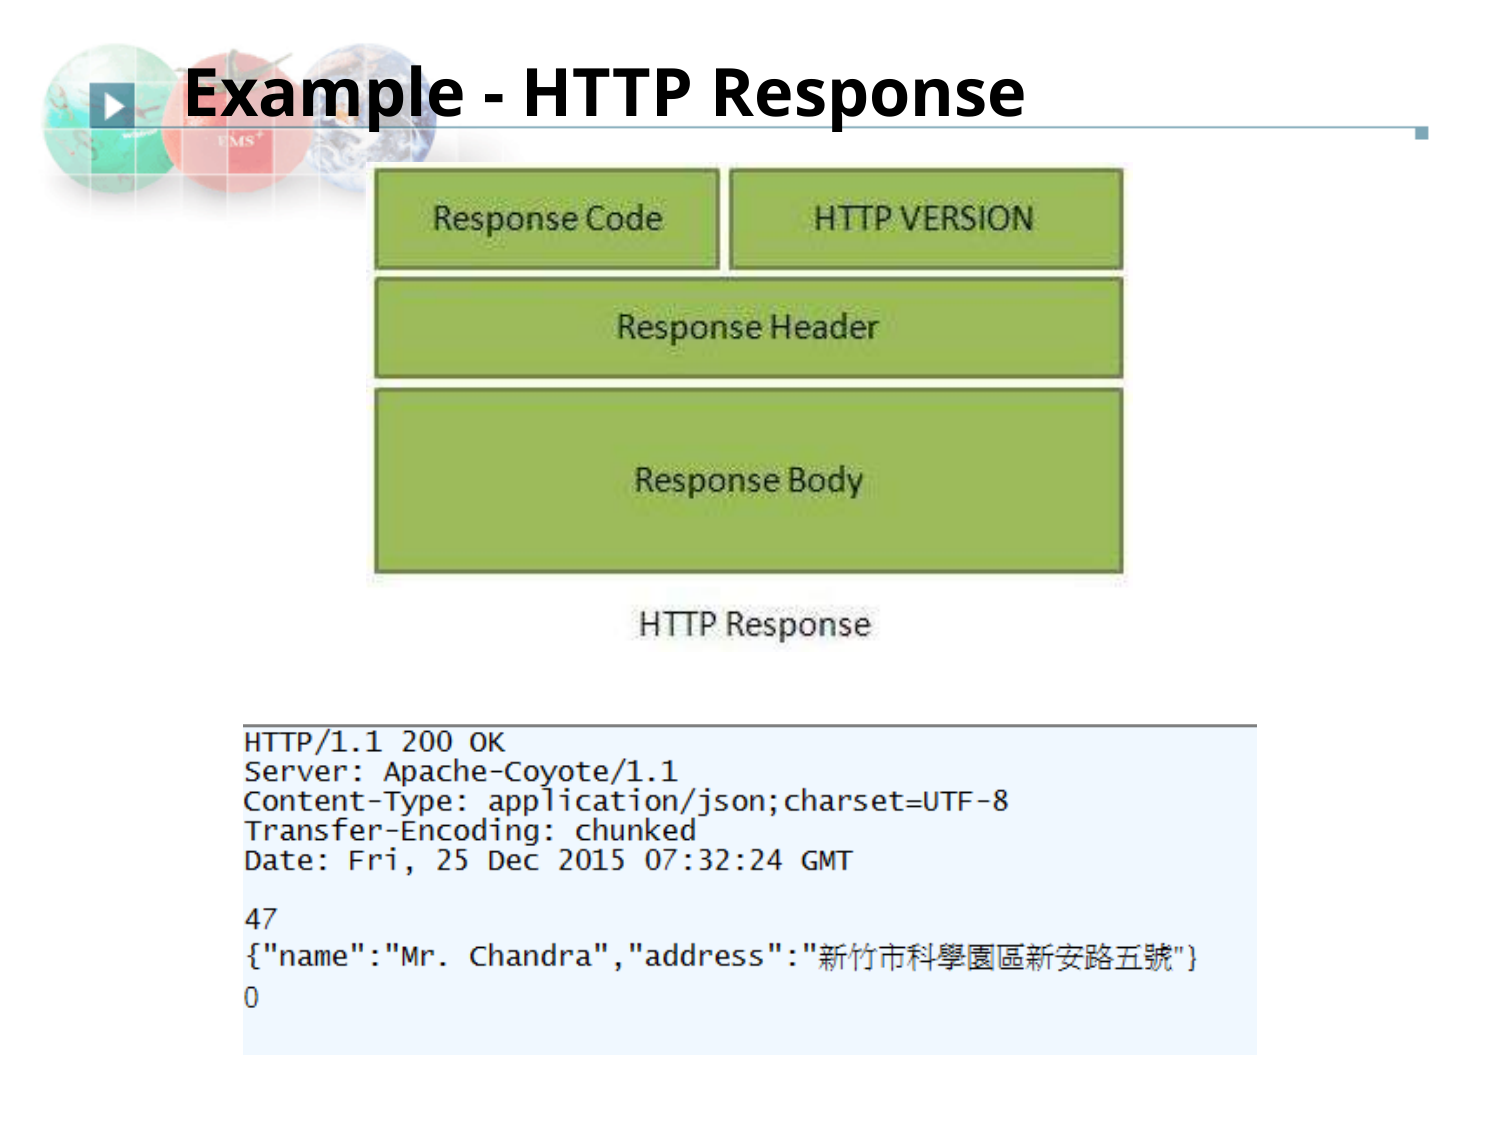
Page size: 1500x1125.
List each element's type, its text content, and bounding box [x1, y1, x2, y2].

picture [243, 724, 1257, 1055]
text_box Example - HTTP Response [167, 42, 1500, 163]
picture [0, 0, 1500, 653]
